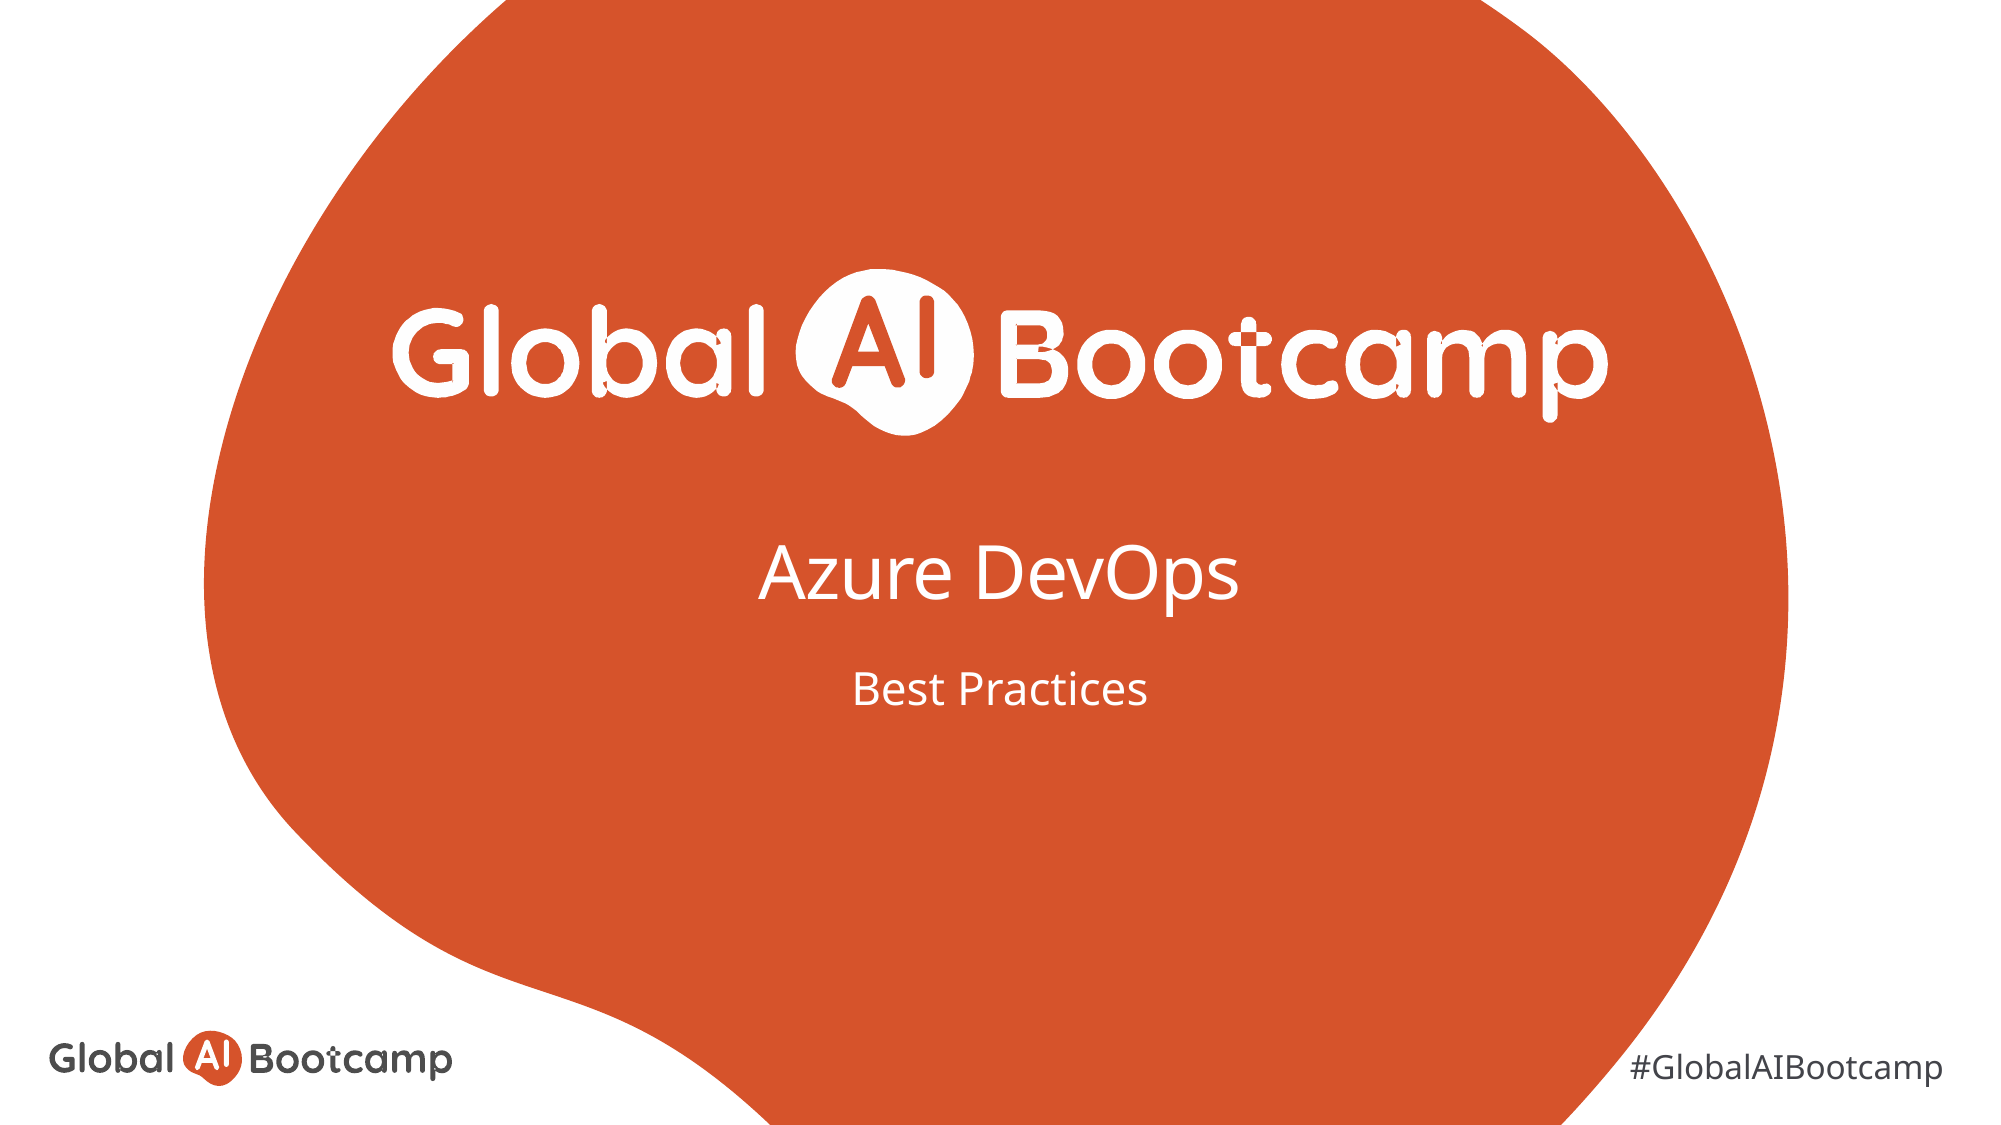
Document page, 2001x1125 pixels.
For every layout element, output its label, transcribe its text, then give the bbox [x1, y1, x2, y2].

list Best Practices [397, 659, 1603, 715]
title Azure DevOps [397, 523, 1603, 615]
